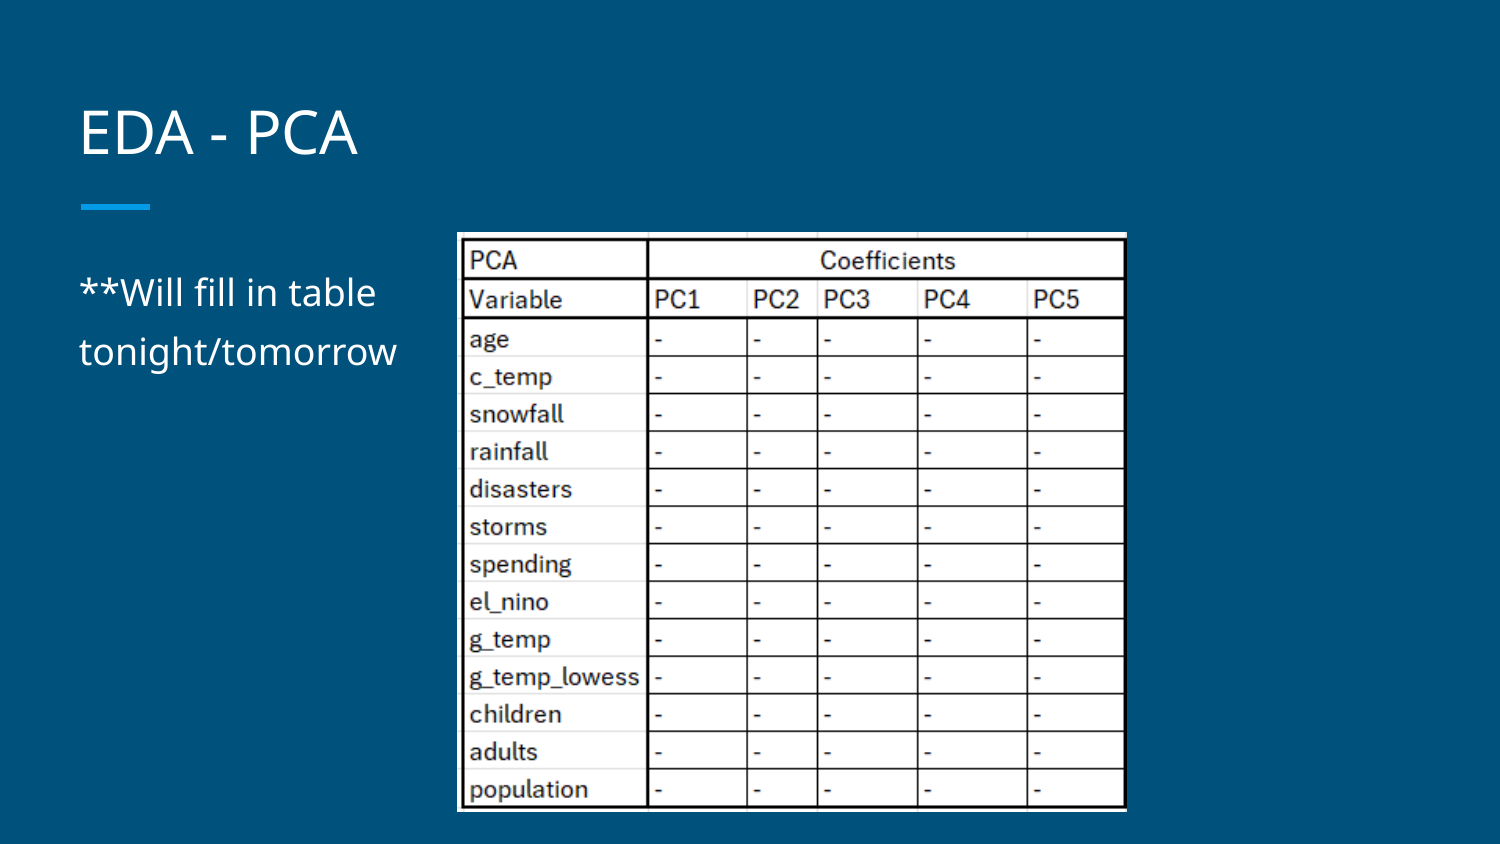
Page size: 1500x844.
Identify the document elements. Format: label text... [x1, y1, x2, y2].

title EDA - PCA [63, 75, 1437, 188]
picture [458, 233, 1126, 811]
list **Will fill in table tonight/tomorrow [63, 244, 417, 750]
